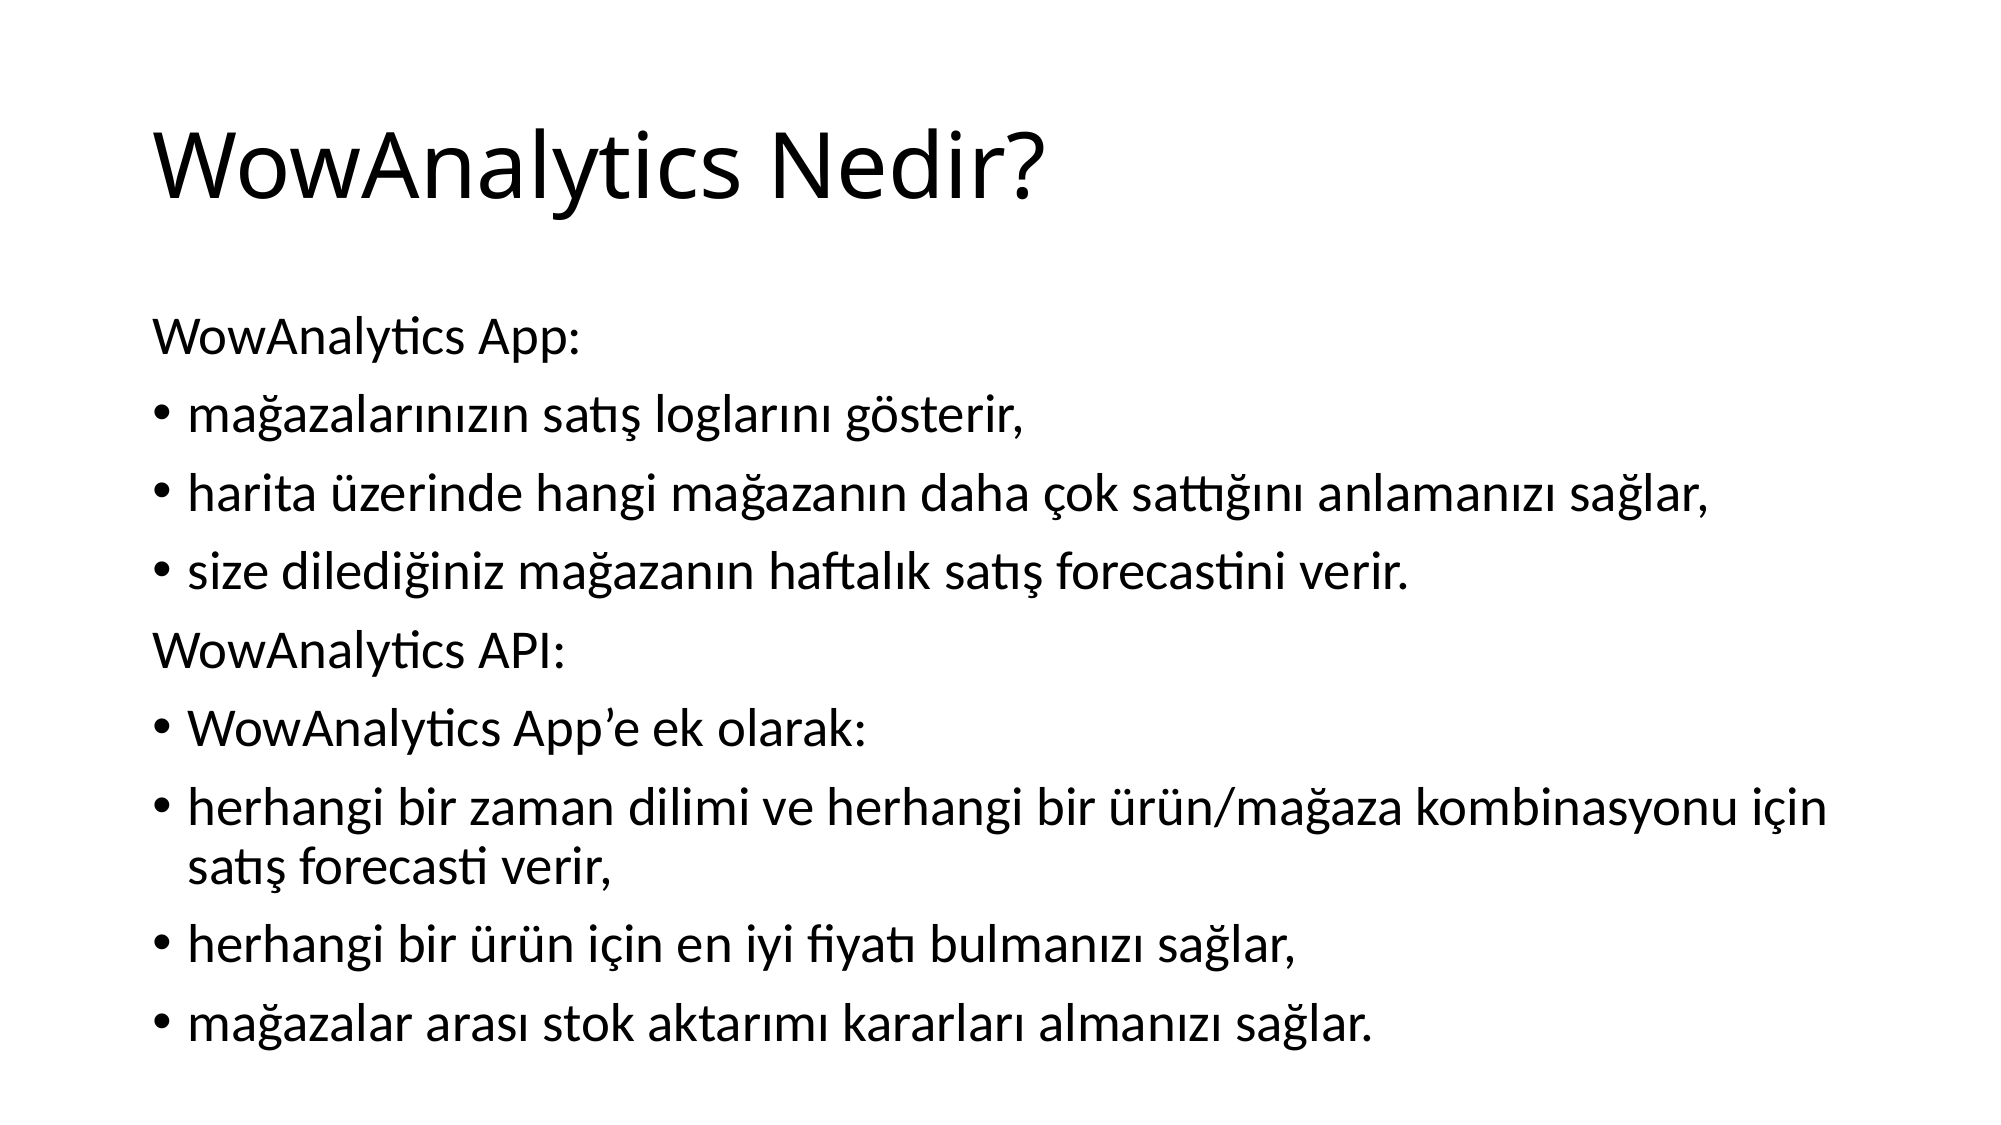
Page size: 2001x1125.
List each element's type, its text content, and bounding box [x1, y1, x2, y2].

title WowAnalytics Nedir? [137, 59, 1863, 278]
list WowAnalytics App: mağazalarınızın satış loglarını gösterir, harita üzerinde hangi mağazanın daha çok sattığını anlamanızı sağlar, size dilediğiniz mağazanın haftalık satış forecastini verir. WowAnalytics API: WowAnalytics App’e ek olarak: herhangi bir zaman dilimi ve herhangi bir ürün/mağaza kombinasyonu için satış forecasti verir, herhangi bir ürün için en iyi fiyatı bulmanızı sağlar, mağazalar arası stok aktarımı kararları almanızı sağlar. [137, 299, 1863, 1069]
